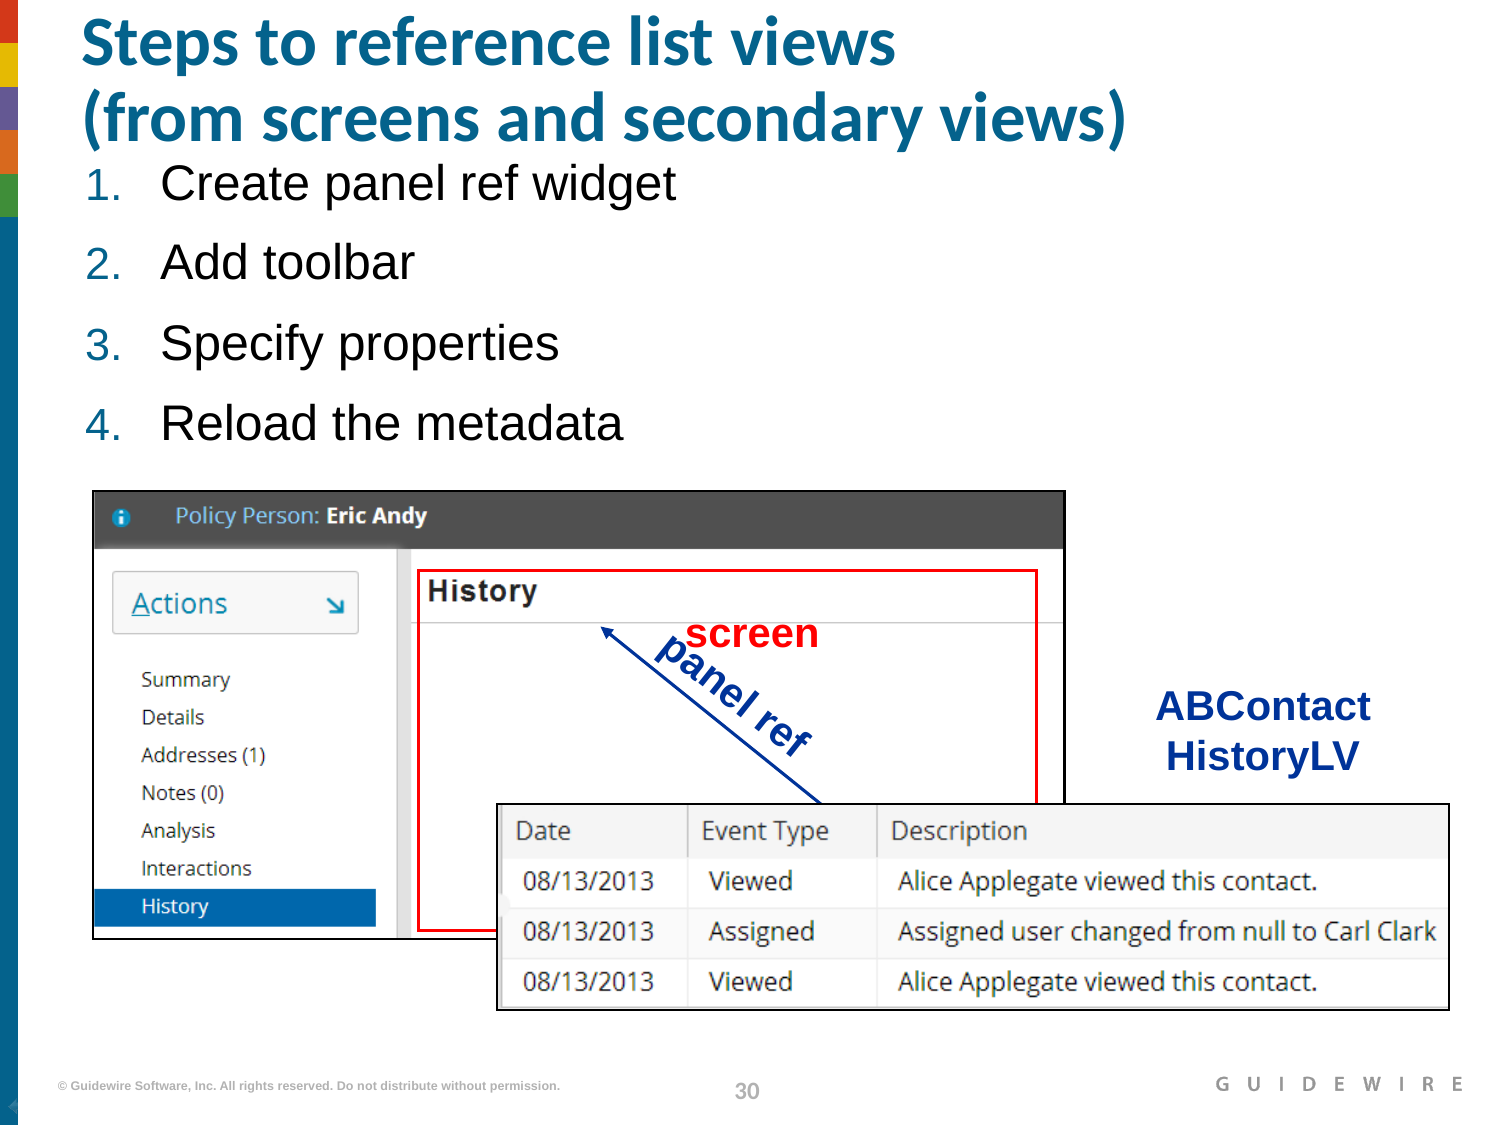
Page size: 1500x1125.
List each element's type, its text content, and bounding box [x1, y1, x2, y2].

picture [93, 492, 1449, 1010]
picture [10, 1101, 18, 1111]
text_box ABContact HistoryLV [1098, 678, 1428, 779]
title Steps to reference list views (from screens and secondary views) [81, 19, 1446, 142]
picture [0, 0, 18, 216]
list Create panel ref widget Add toolbar Specify properties Reload the metadata [85, 149, 1450, 488]
picture [1215, 1073, 1480, 1096]
